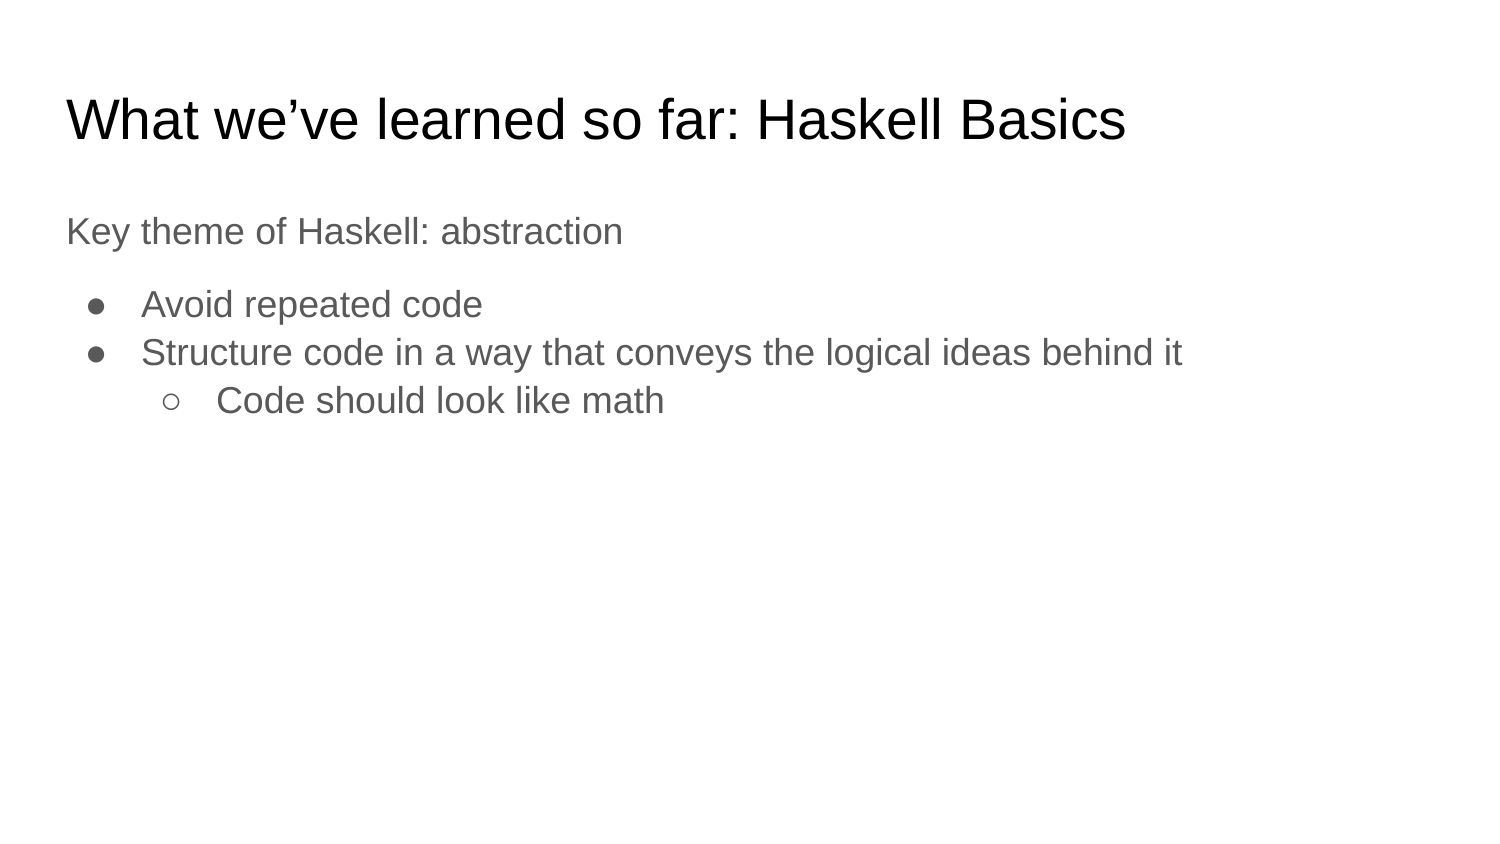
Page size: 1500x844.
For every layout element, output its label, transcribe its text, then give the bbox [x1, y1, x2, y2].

title What we’ve learned so far: Haskell Basics [51, 72, 1449, 167]
list Key theme of Haskell: abstraction Avoid repeated code Structure code in a way that conveys the logical ideas behind it Code should look like math [51, 189, 1449, 750]
